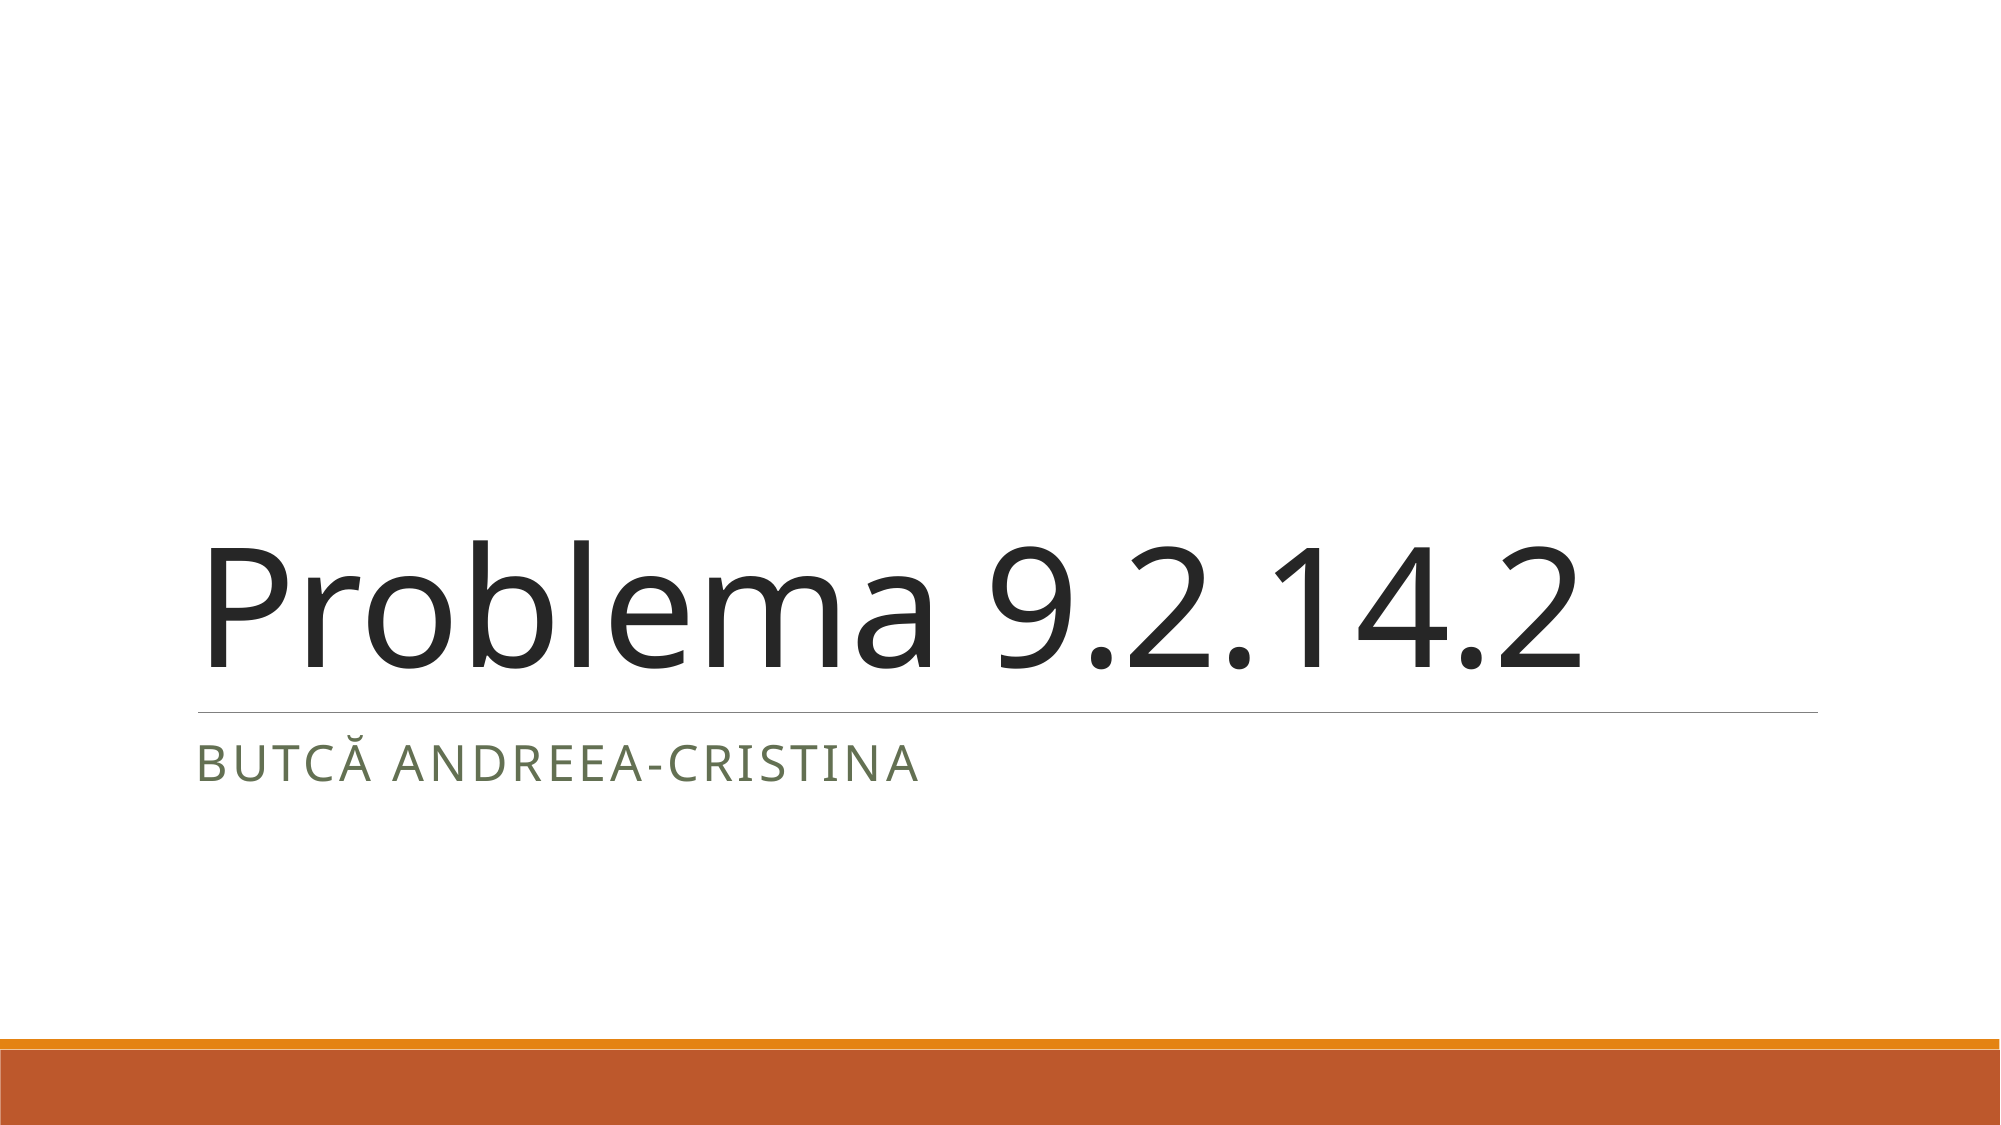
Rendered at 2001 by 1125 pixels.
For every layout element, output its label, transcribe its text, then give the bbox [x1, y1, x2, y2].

title Problema 9.2.14.2 [180, 124, 1830, 710]
subtitle Butcă Andreea-Cristina [180, 730, 1831, 919]
